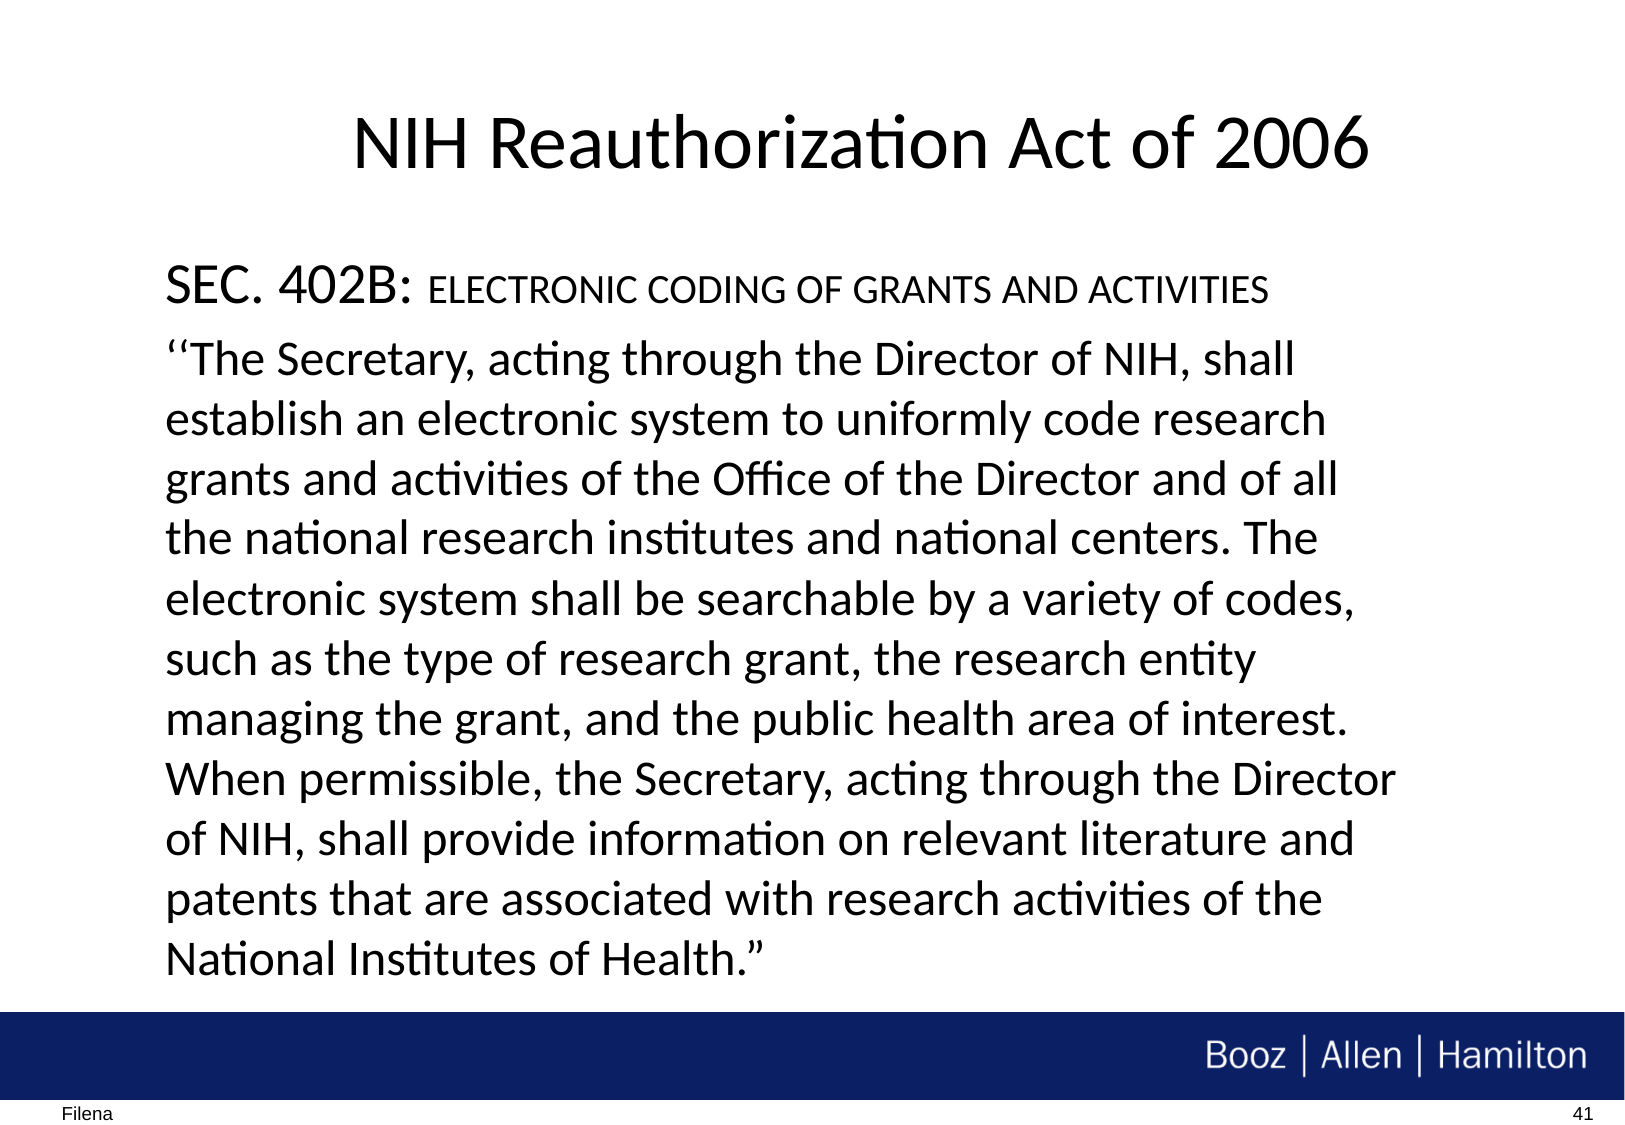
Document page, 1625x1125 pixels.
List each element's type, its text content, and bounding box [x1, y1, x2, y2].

footer Filename/RPS Number [61, 1101, 123, 1125]
text_box SEC. 402B: ELECTRONIC CODING OF GRANTS AND ACTIVITIES ‘‘The Secretary, acting through the Director of NIH, shall establish an electronic system to uniformly code research grants and activities of the Office of the Director and of all the national research institutes and national centers. The electronic system shall be searchable by a variety of codes, such as the type of research grant, the research entity managing the grant, and the public health area of interest. When permissible, the Secretary, acting through the Director of NIH, shall provide information on relevant literature and patents that are associated with research activities of the National Institutes of Health.” [149, 237, 1425, 988]
text_box NIH Reauthorization Act of 2006 [299, 50, 1425, 225]
picture [0, 1012, 1625, 1100]
